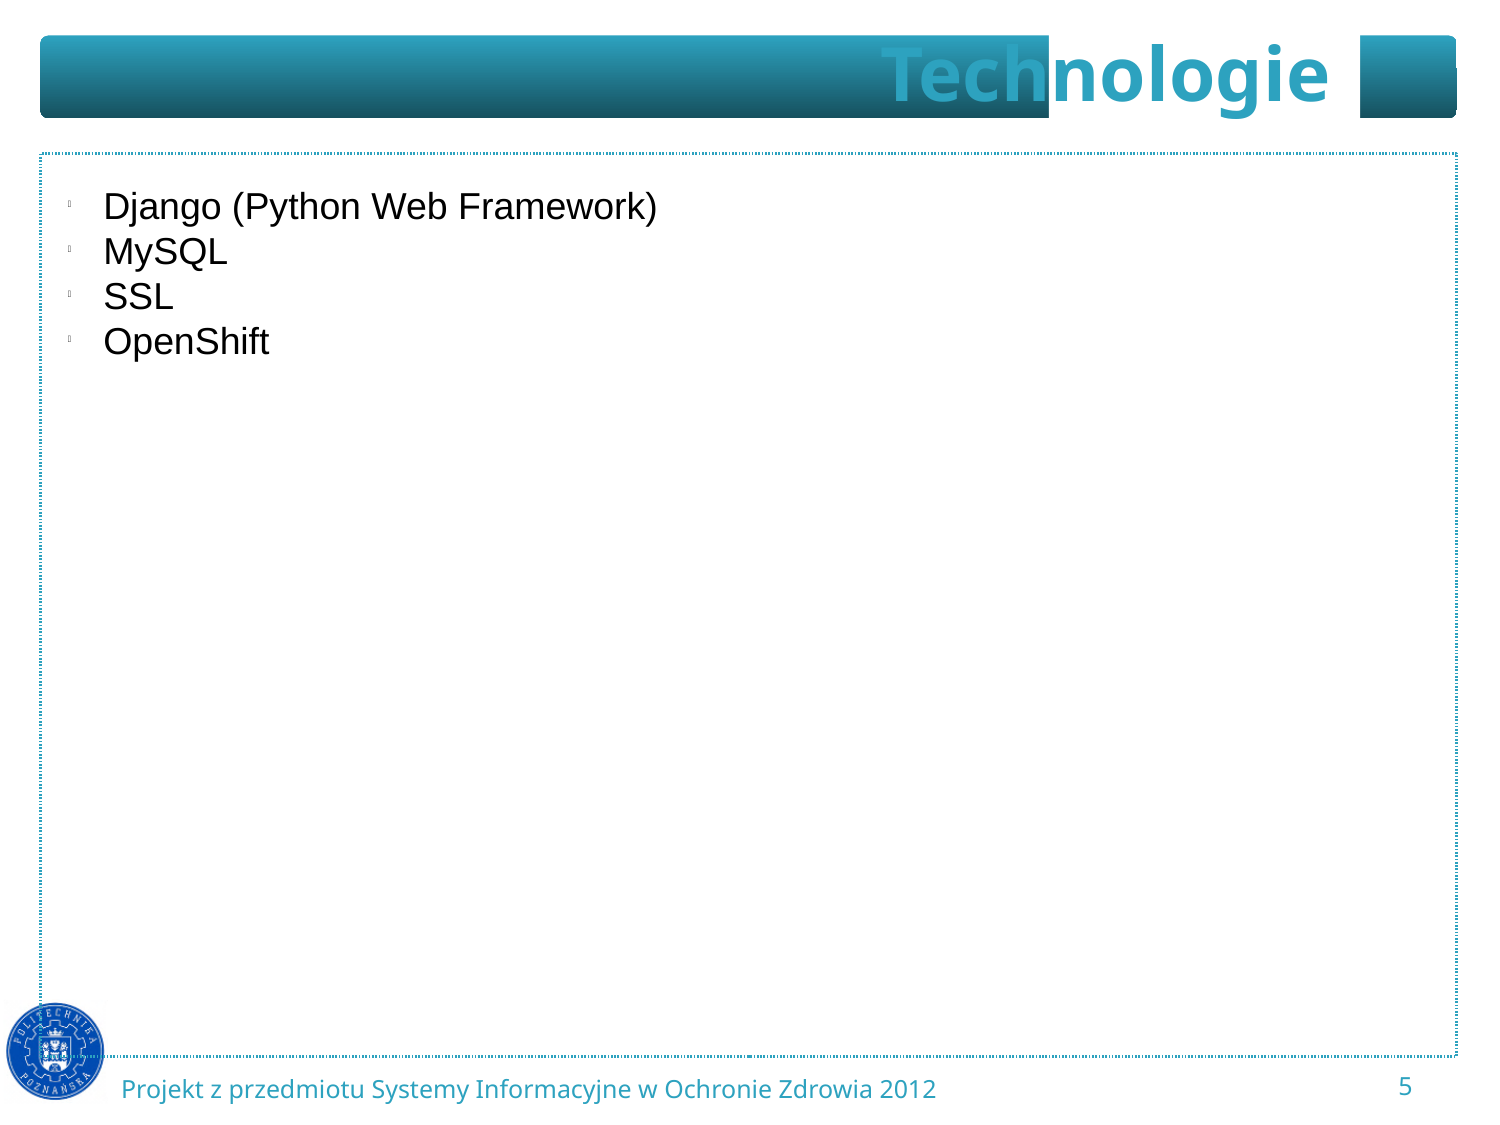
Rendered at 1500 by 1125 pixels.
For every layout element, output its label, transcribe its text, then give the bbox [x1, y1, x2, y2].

picture [3, 999, 108, 1104]
text_box <number> [1386, 1068, 1458, 1104]
text_box Django (Python Web Framework) MySQL SSL OpenShift [53, 174, 1443, 1041]
text_box Projekt z przedmiotu Systemy Informacyjne w Ochronie Zdrowia 2012 [109, 1074, 1115, 1104]
